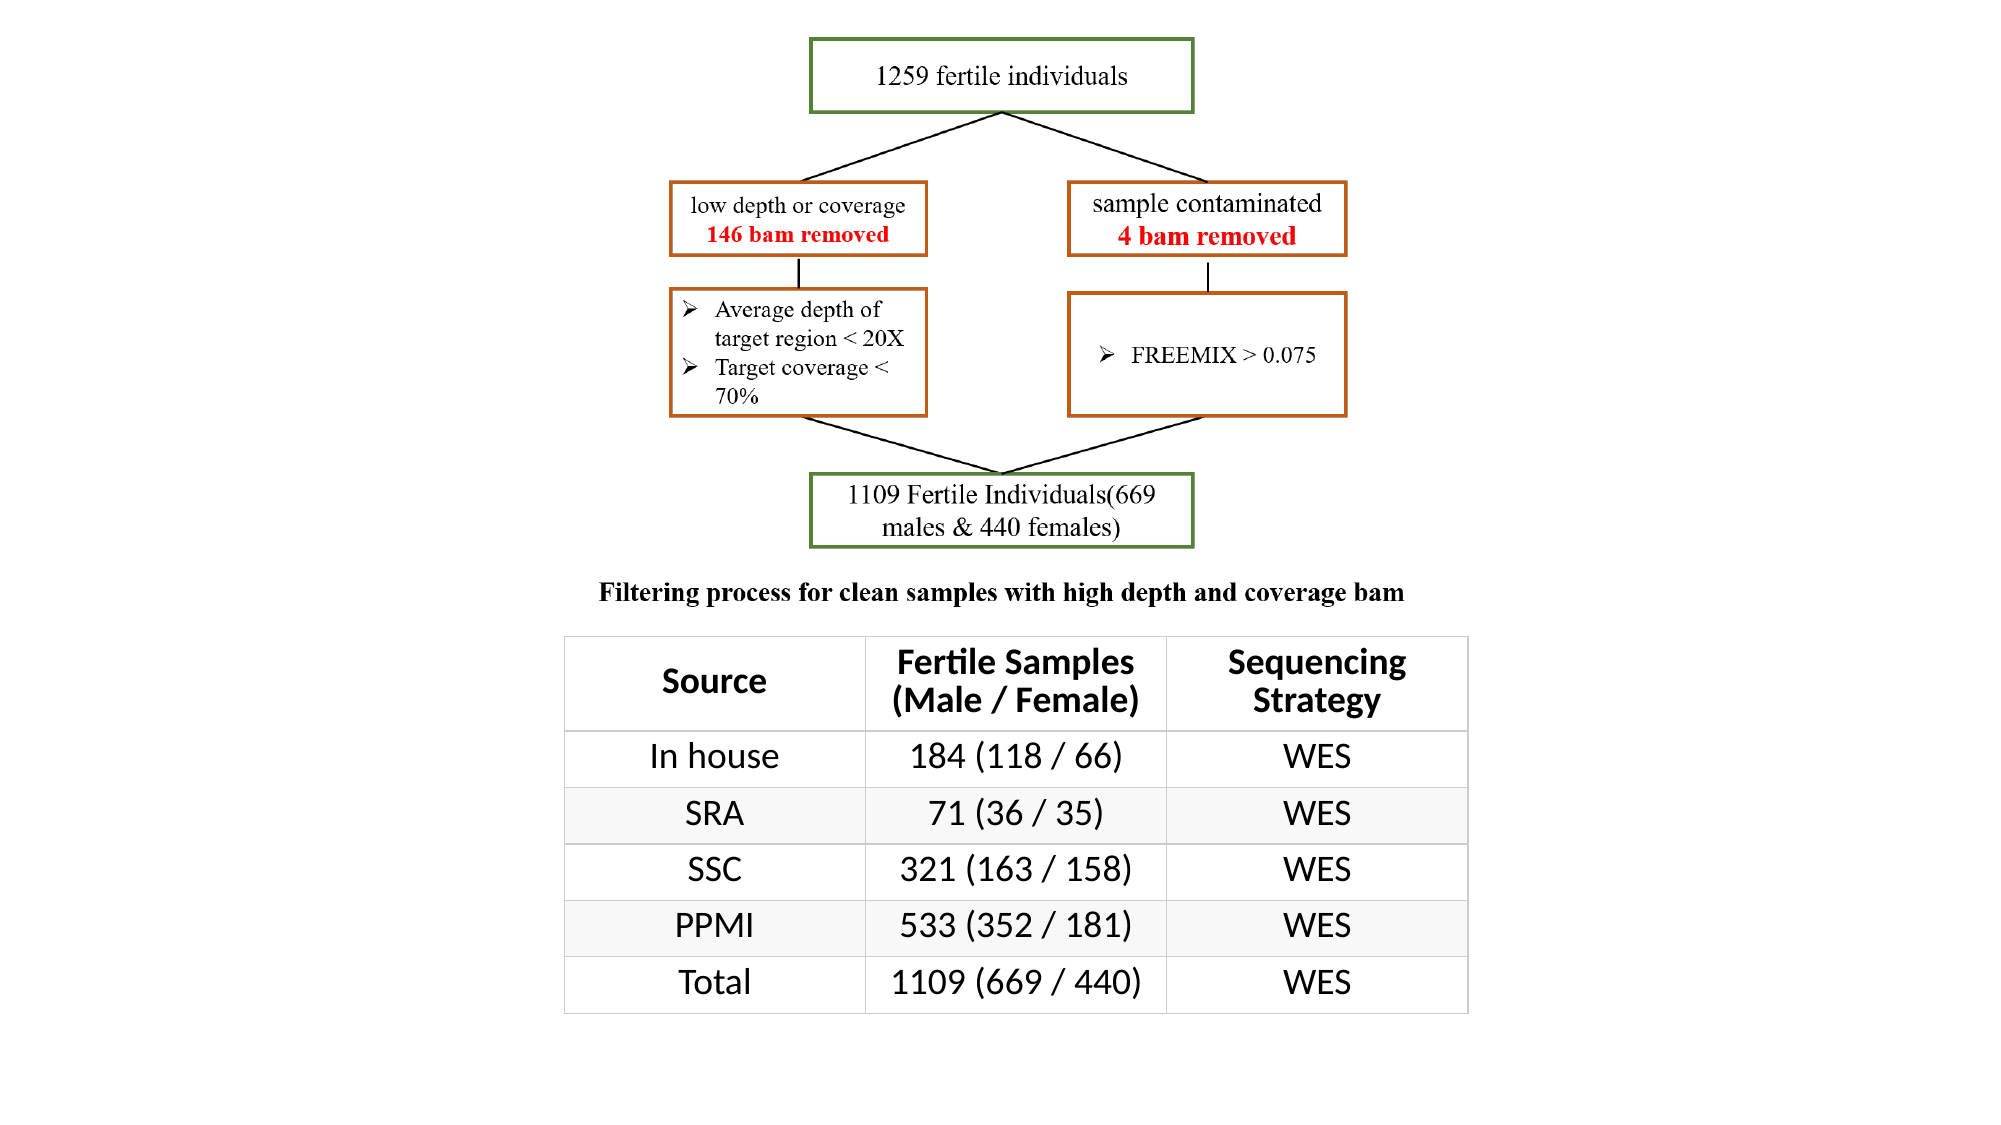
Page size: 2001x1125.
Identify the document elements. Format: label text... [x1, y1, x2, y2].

table_header Sequencing Strategy [1167, 637, 1467, 730]
table_cell WES [1167, 732, 1467, 787]
table_header Fertile Samples (Male / Female) [866, 637, 1166, 730]
table_cell SRA [565, 788, 865, 843]
table_header Source [565, 637, 865, 730]
table_cell In house [565, 732, 865, 787]
table_cell PPMI [565, 901, 865, 956]
table_cell Total [565, 957, 865, 1013]
table_cell 184 (118 / 66) [866, 732, 1166, 787]
table_cell 533 (352 / 181) [866, 901, 1166, 956]
table_cell WES [1167, 901, 1467, 956]
picture [581, 37, 1421, 624]
table_cell SSC [565, 845, 865, 900]
table_cell 1109 (669 / 440) [866, 957, 1166, 1013]
table_cell WES [1167, 957, 1467, 1013]
table_cell WES [1167, 788, 1467, 843]
table_cell 71 (36 / 35) [866, 788, 1166, 843]
table_cell 321 (163 / 158) [866, 845, 1166, 900]
table_cell WES [1167, 845, 1467, 900]
